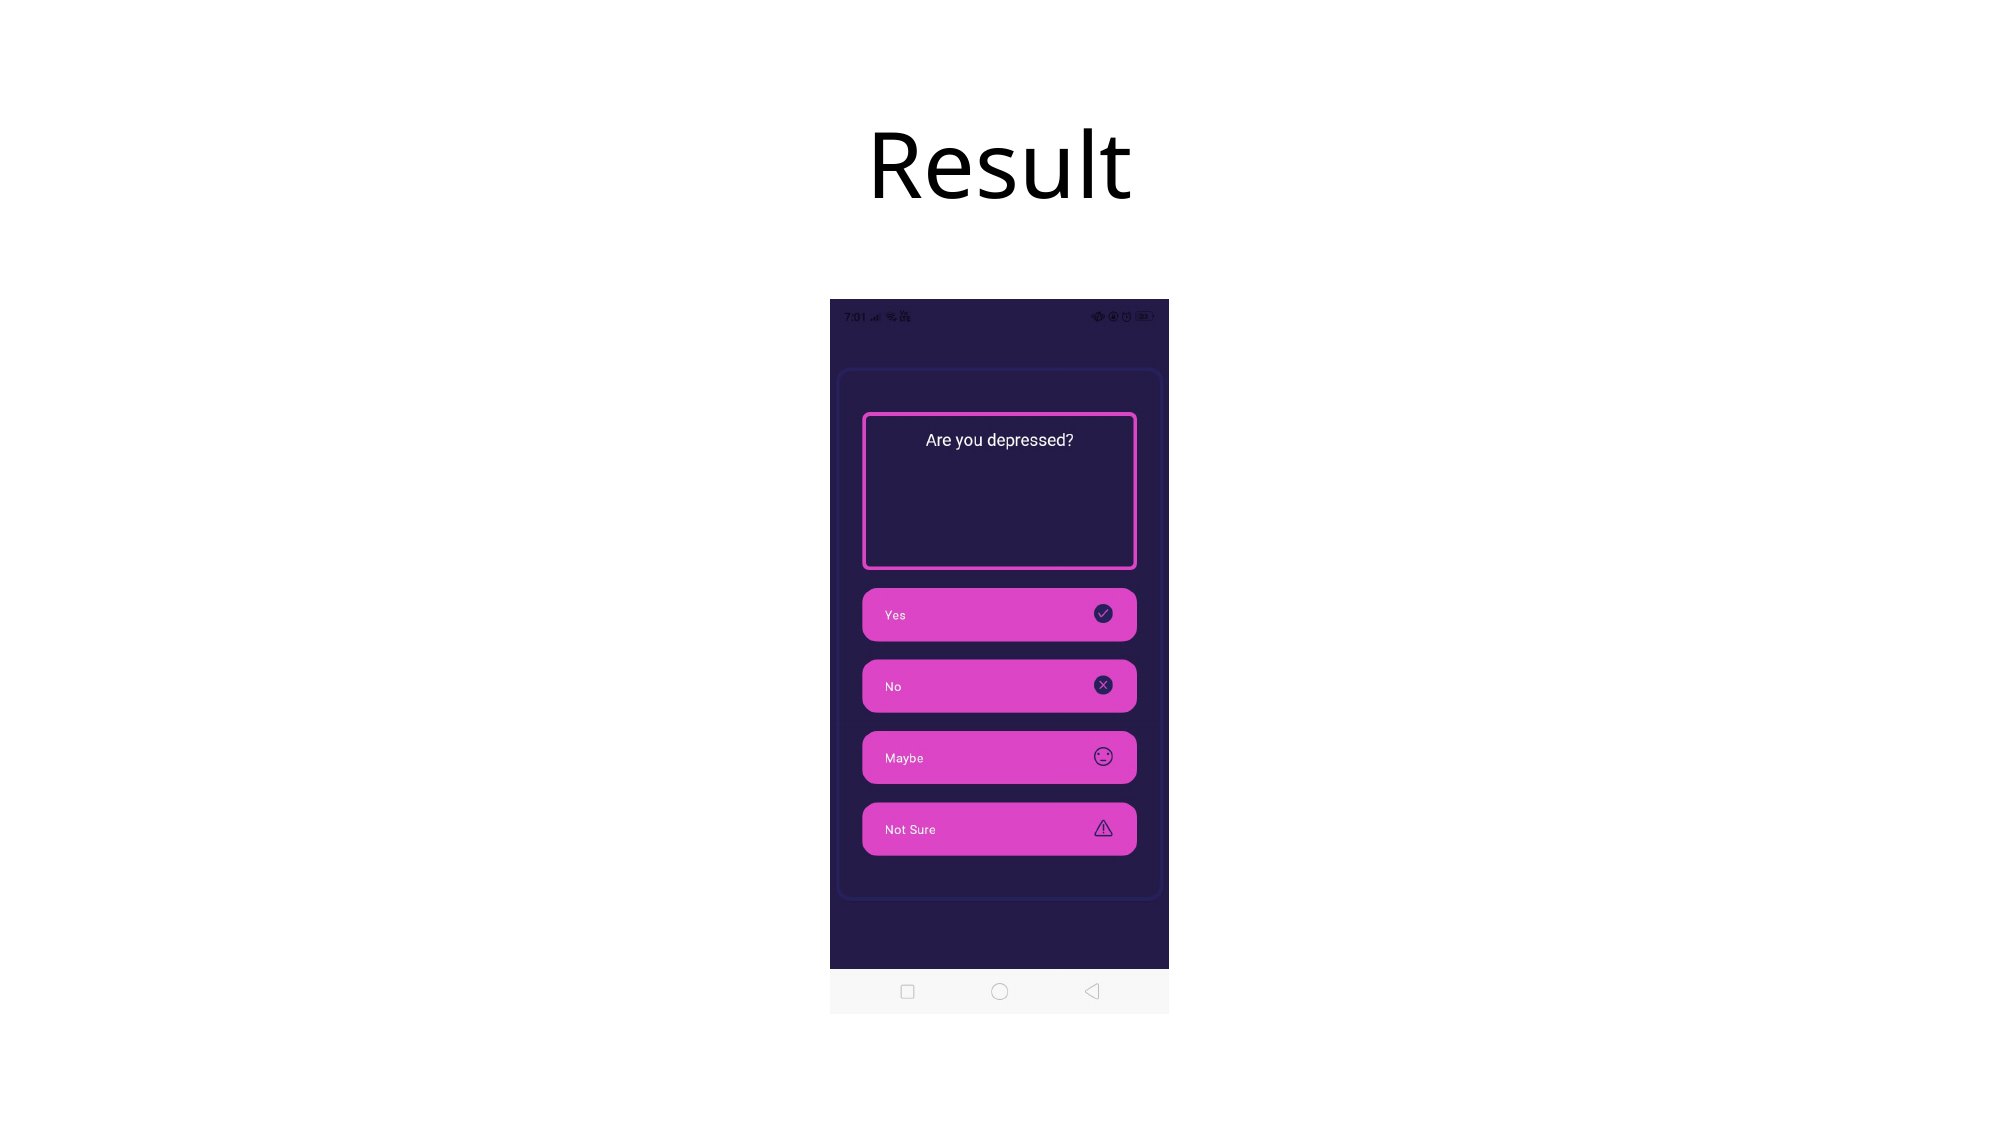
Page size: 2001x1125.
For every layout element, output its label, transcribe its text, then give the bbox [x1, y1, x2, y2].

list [830, 299, 1170, 1014]
title Result [137, 59, 1863, 278]
